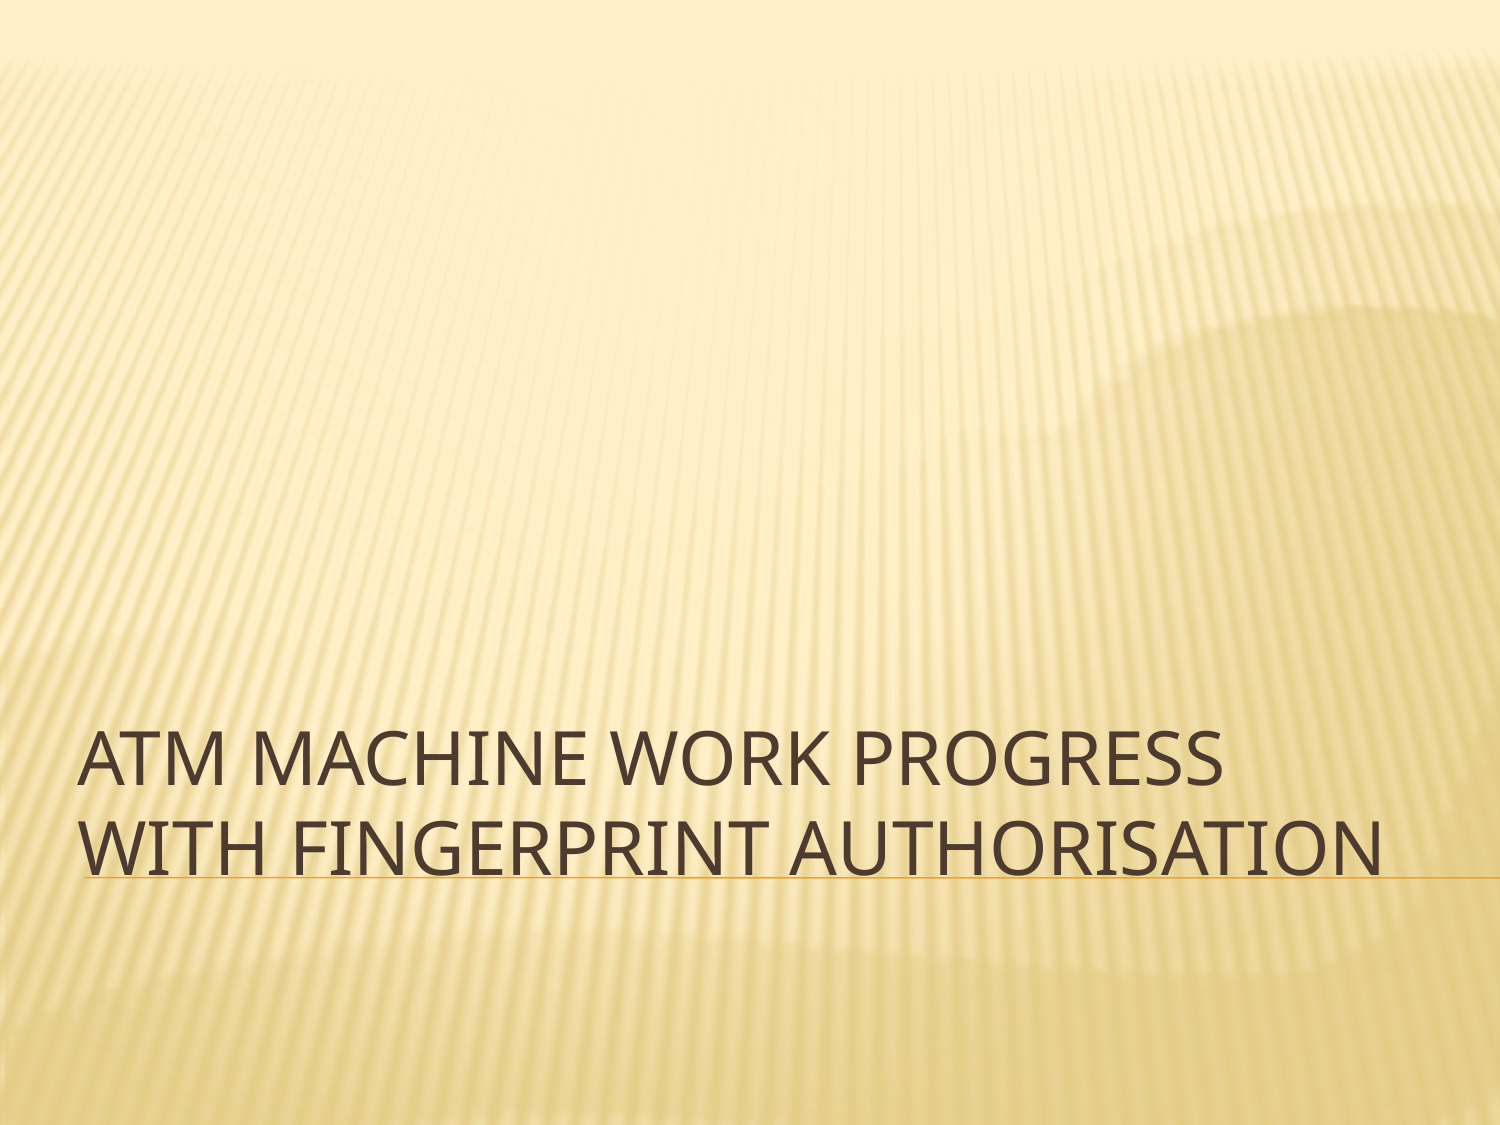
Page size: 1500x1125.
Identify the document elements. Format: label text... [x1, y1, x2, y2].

title ATM machine work progress with fingerprint authorisation [62, 703, 1450, 997]
